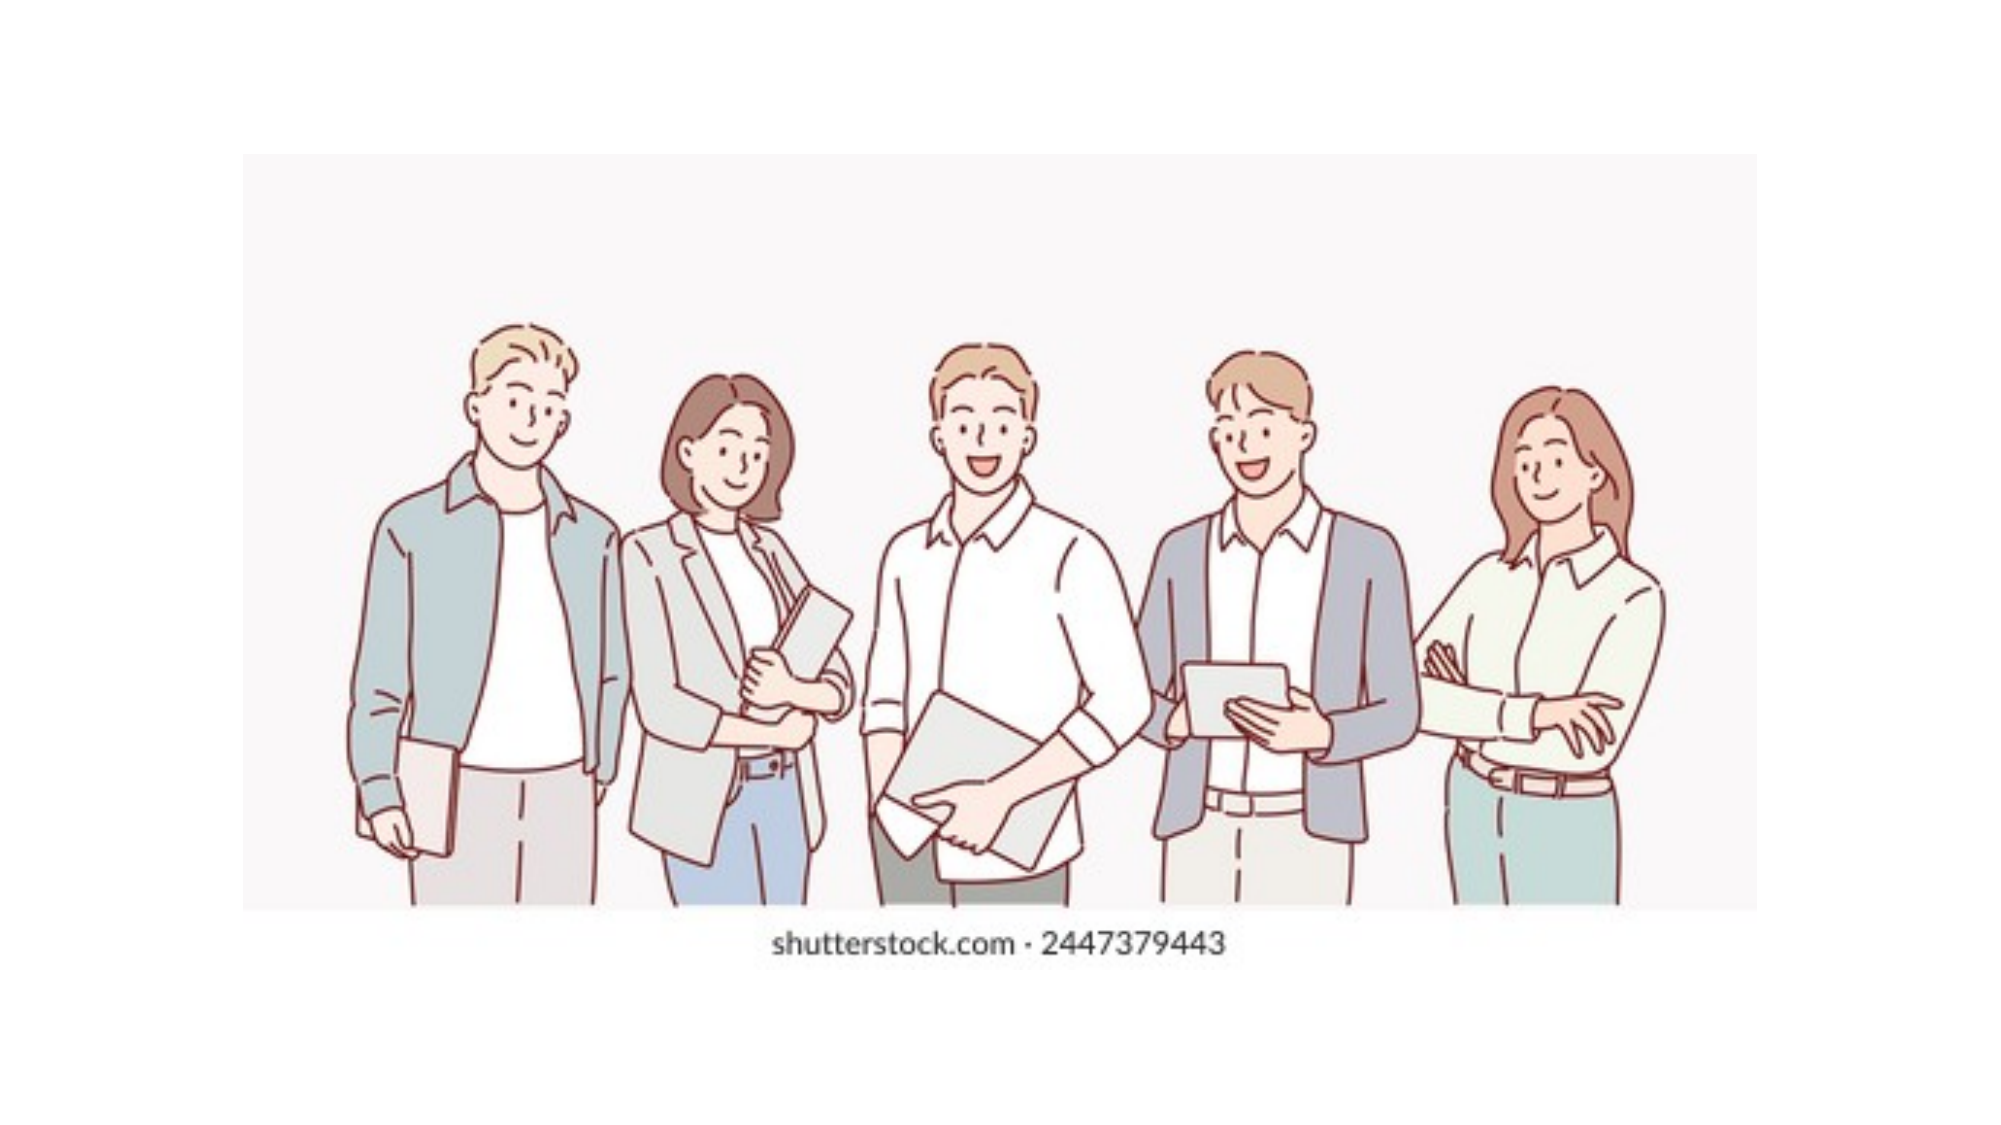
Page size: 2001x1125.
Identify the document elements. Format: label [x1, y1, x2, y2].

picture [242, 154, 1758, 971]
